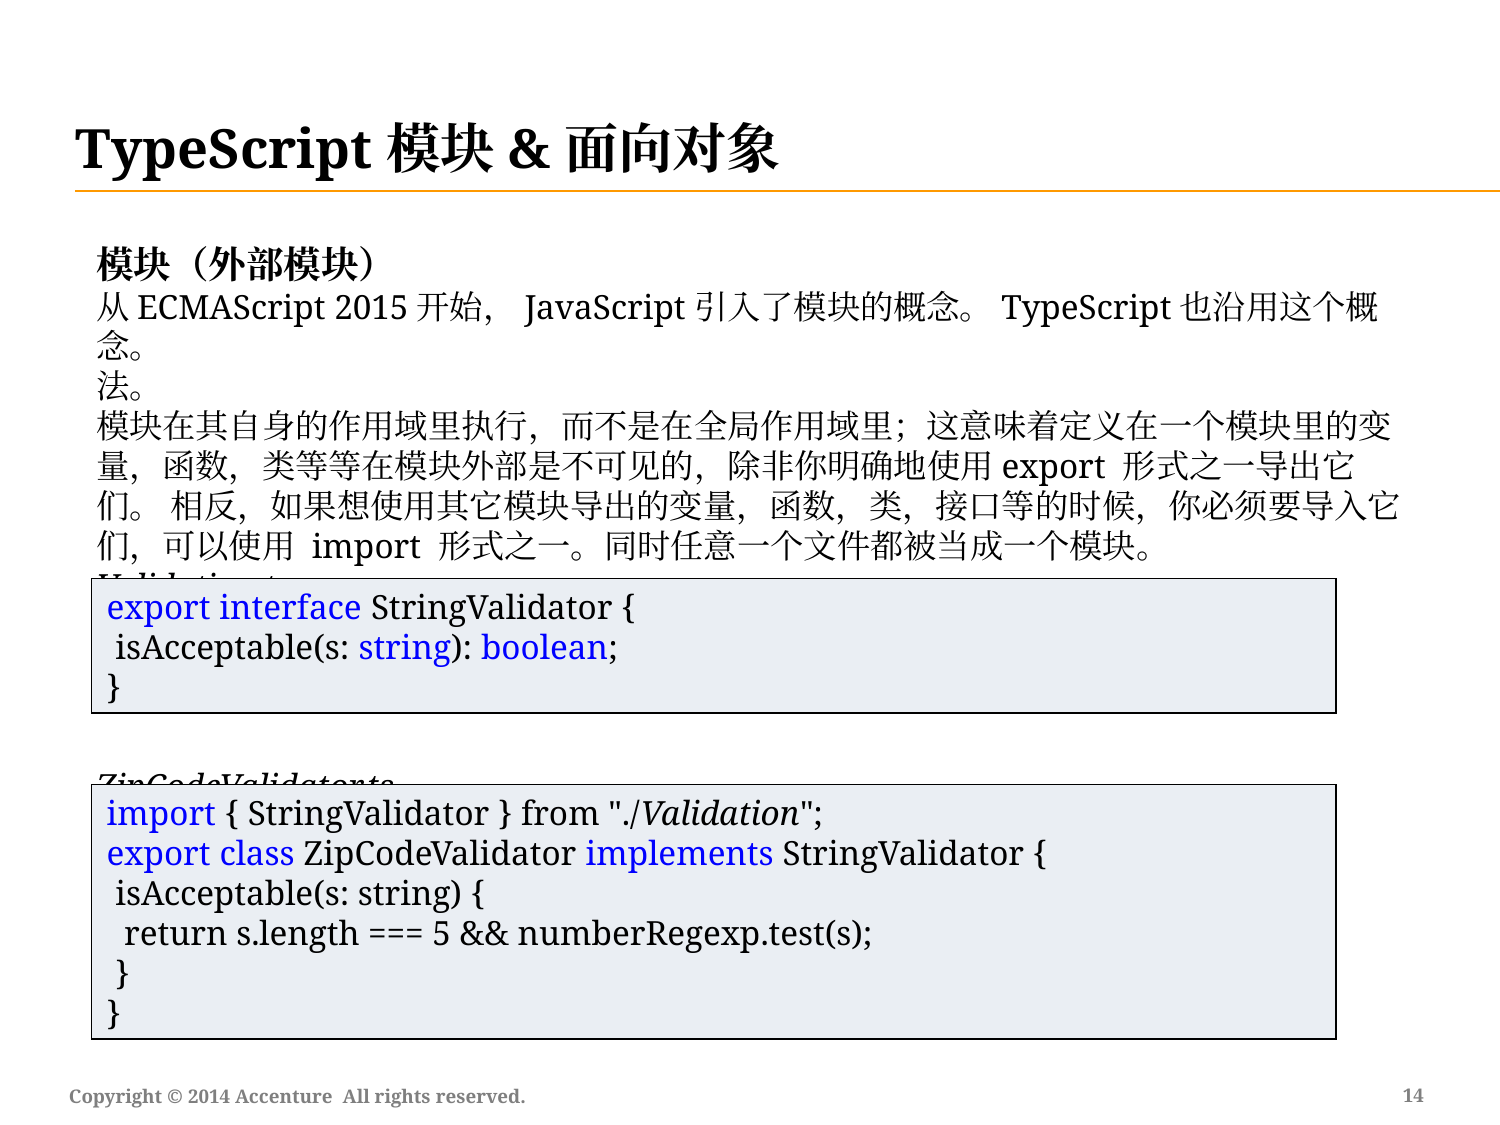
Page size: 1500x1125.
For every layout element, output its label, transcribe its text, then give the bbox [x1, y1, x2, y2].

text_box Copyright © 2014 Accenture All rights reserved. [43, 1077, 566, 1116]
text_box 模块（外部模块） 从ECMAScript 2015开始，JavaScript引入了模块的概念。TypeScript也沿用这个概念。 法。 模块在其自身的作用域里执行，而不是在全局作用域里；这意味着定义在一个模块里的变量，函数，类等等在模块外部是不可见的，除非你明确地使用export 形式之一导出它们。 相反，如果想使用其它模块导出的变量，函数，类，接口等的时候，你必须要导入它们，可以使用 import 形式之一。同时任意一个文件都被当成一个模块。 Validation.ts ZipCodeValidator.ts [81, 233, 1424, 1110]
text_box 13 [1336, 1076, 1424, 1117]
text_box export interface StringValidator { isAcceptable(s: string): boolean; } [91, 578, 1337, 714]
text_box import { StringValidator } from "./Validation"; export class ZipCodeValidator implements StringValidator { isAcceptable(s: string) { return s.length === 5 && numberRegexp.test(s); } } [91, 784, 1337, 1040]
text_box TypeScript模块&面向对象 [75, 87, 1422, 217]
